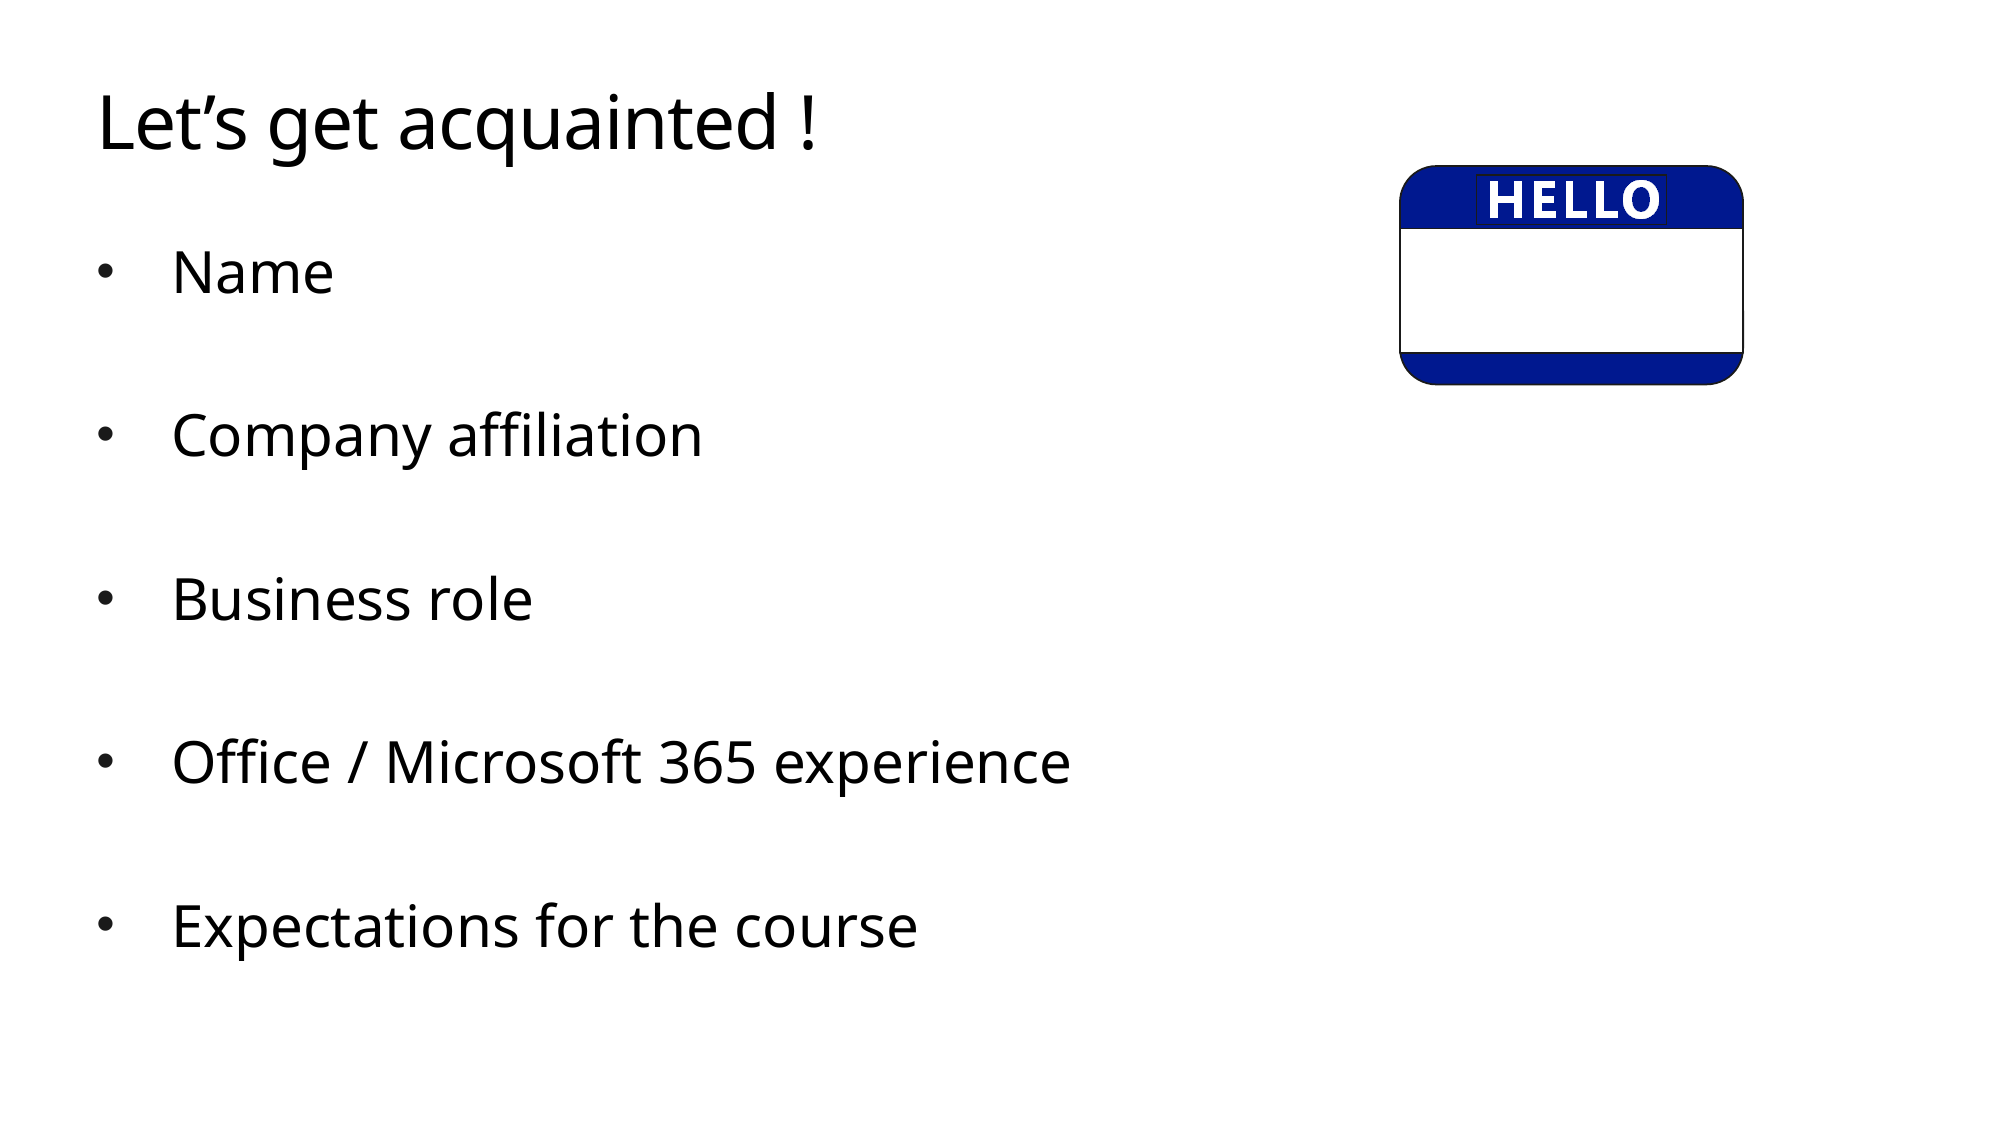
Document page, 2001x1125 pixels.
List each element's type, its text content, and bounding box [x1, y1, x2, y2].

title Let’s get acquainted ! [96, 75, 1904, 166]
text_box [1399, 165, 1744, 385]
list Name Company affiliation Business role Office / Microsoft 365 experience Expectations for the course [96, 235, 1904, 985]
